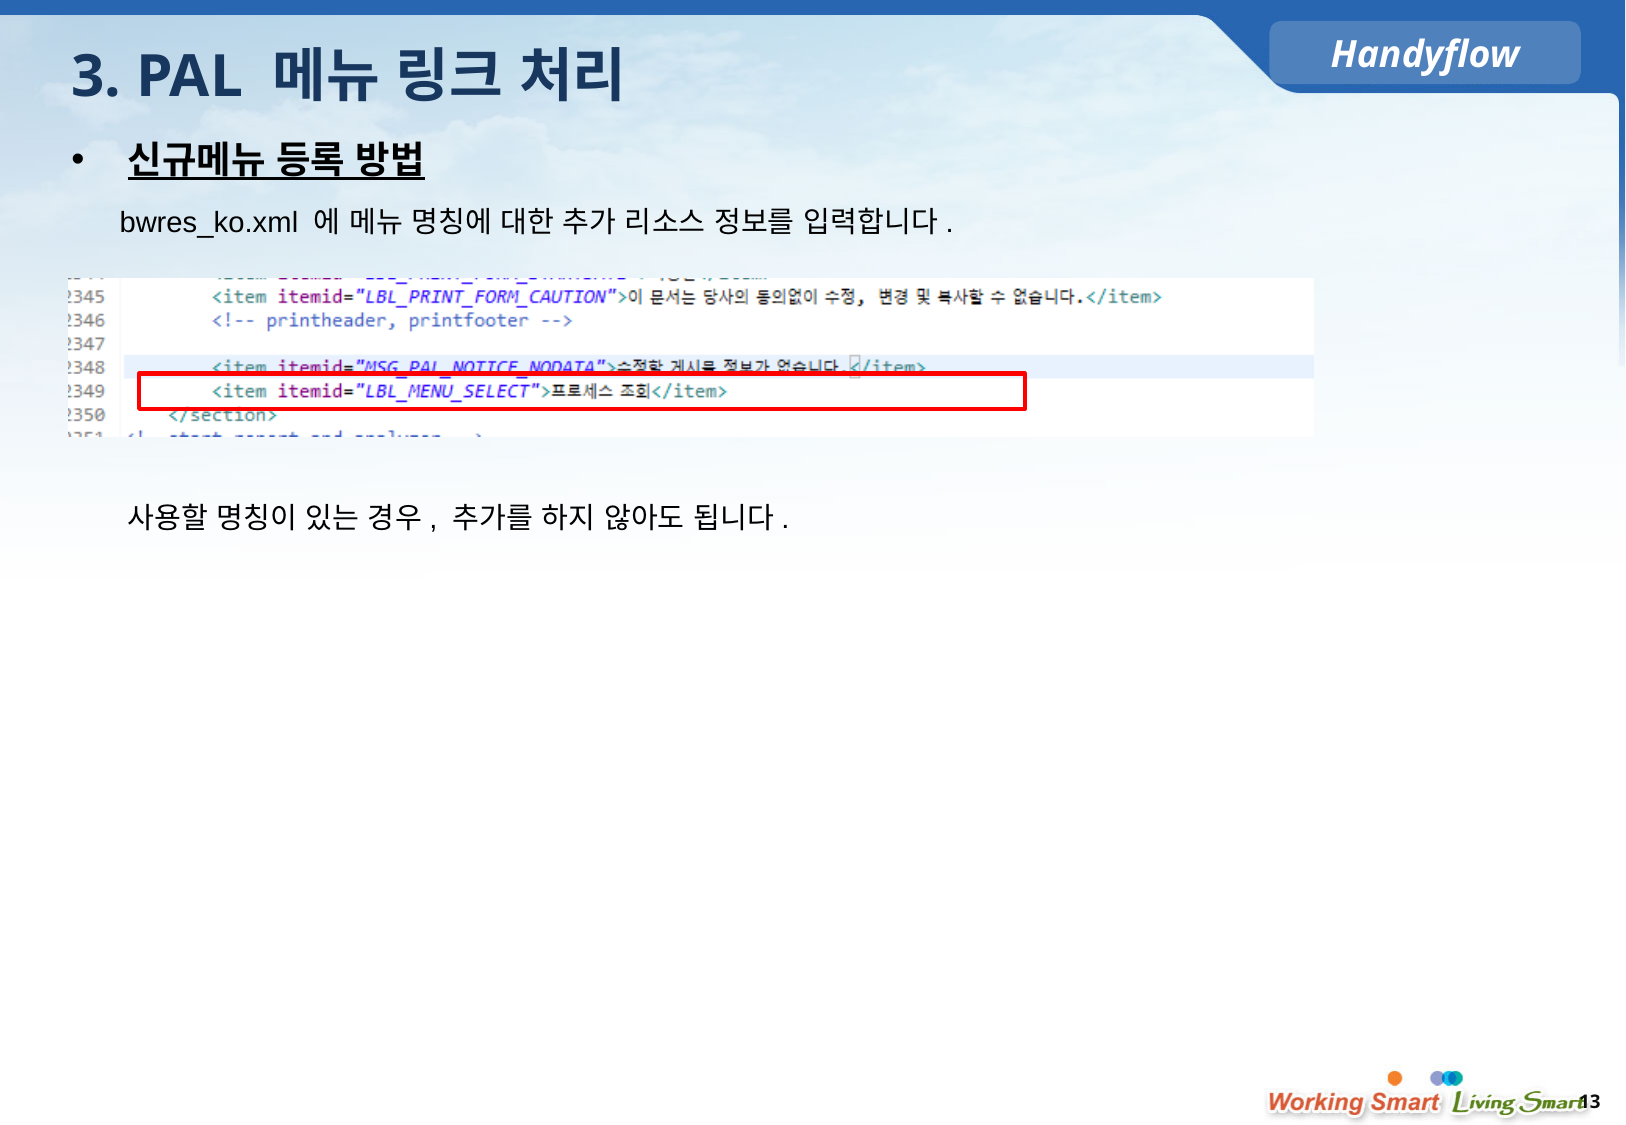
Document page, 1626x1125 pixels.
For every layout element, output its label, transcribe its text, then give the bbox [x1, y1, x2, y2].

text_box 사용할 명칭이 있는 경우, 추가를 하지 않아도 됩니다. [112, 491, 805, 542]
picture [0, 0, 1626, 1125]
text_box bwres_ko.xml 에 메뉴 명칭에 대한 추가 리소스 정보를 입력합니다. [104, 196, 969, 246]
title 3. PAL 메뉴 링크 처리 [56, 31, 1519, 114]
list 신규메뉴 등록 방법 [56, 128, 1544, 197]
